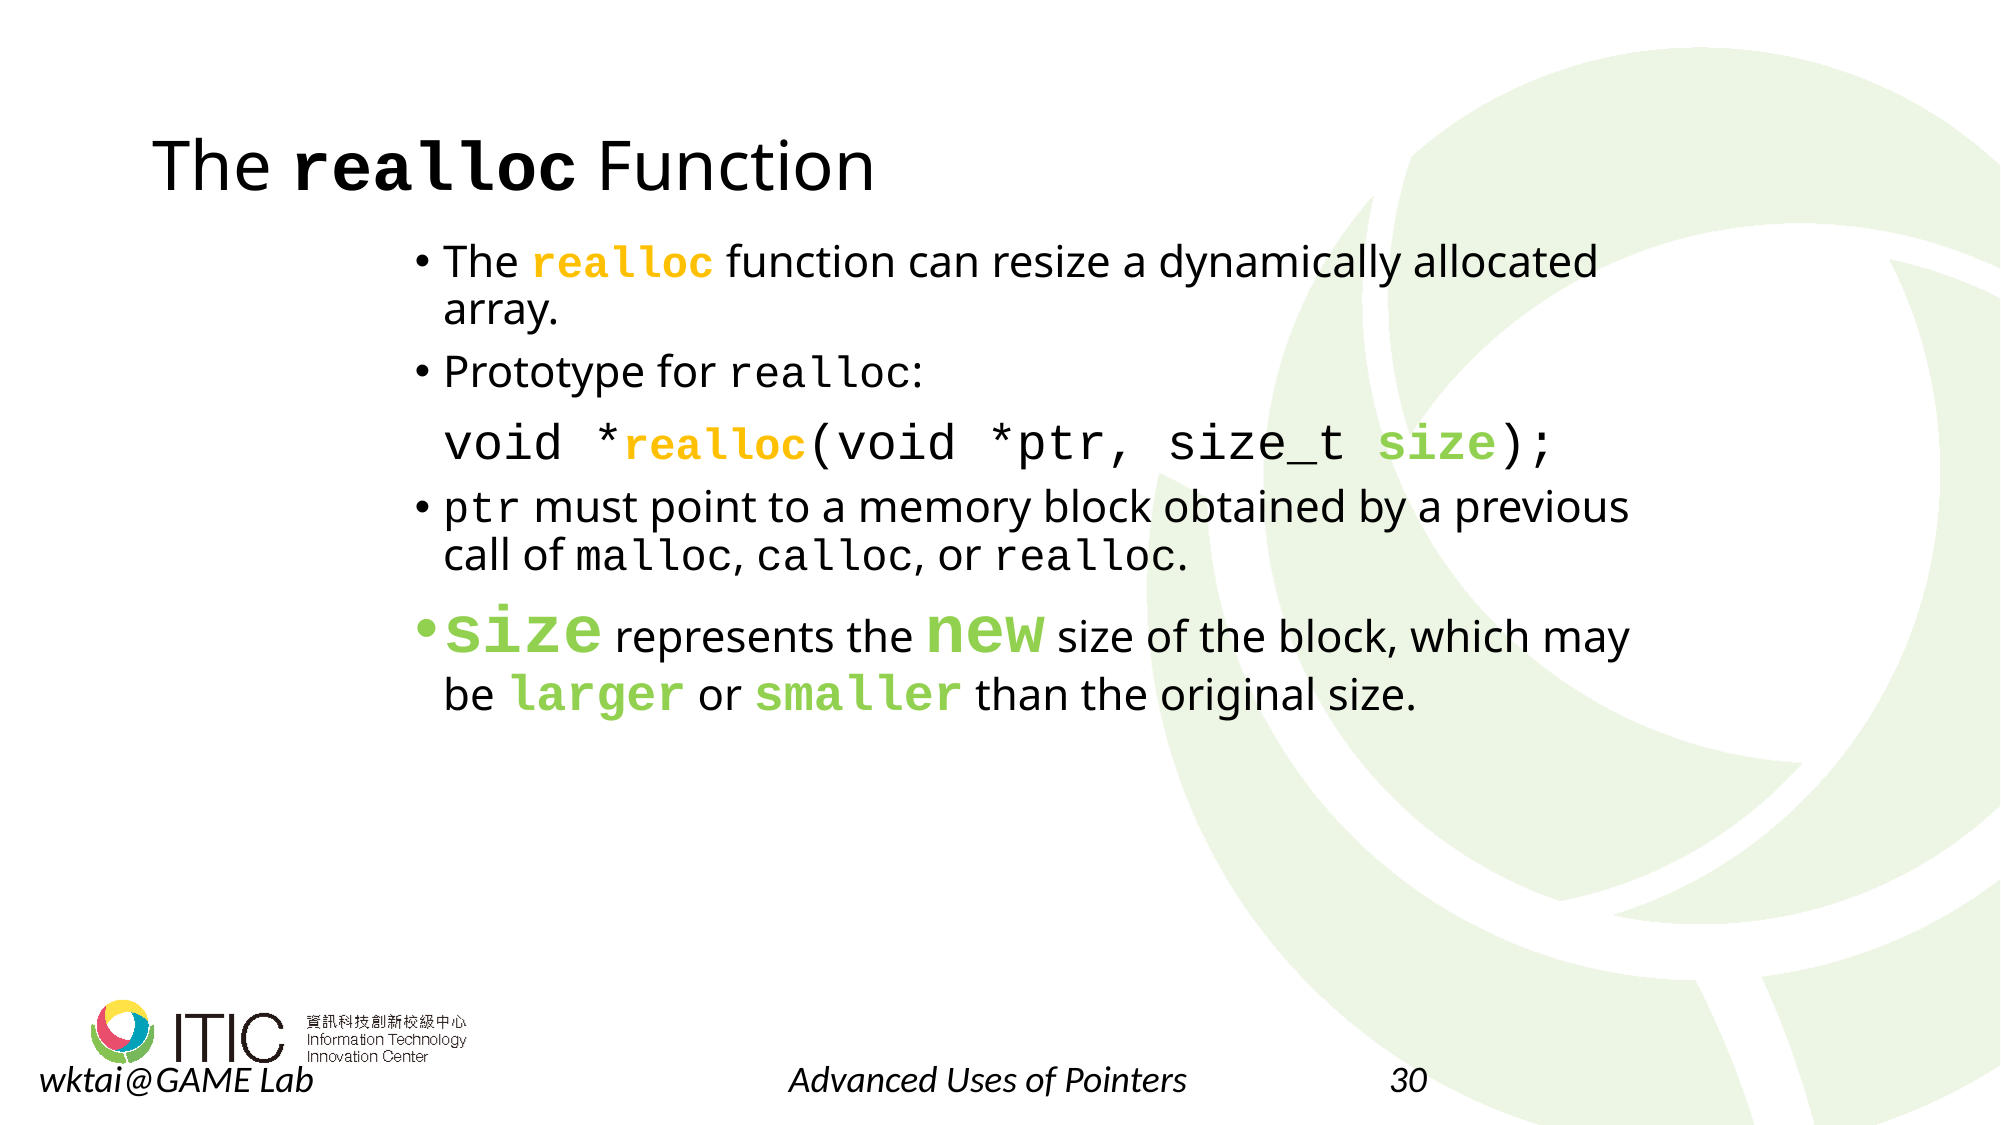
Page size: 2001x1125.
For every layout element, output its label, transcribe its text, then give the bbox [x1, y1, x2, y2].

list The realloc function can resize a dynamically allocated array. Prototype for realloc: void *realloc(void *ptr, size_t size); ptr must point to a memory block obtained by a previous call of malloc, calloc, or realloc. size represents the new size of the block, which may be larger or smaller than the original size. [399, 231, 1675, 1043]
picture [0, 0, 2001, 1125]
title The realloc Function [137, 59, 1863, 278]
